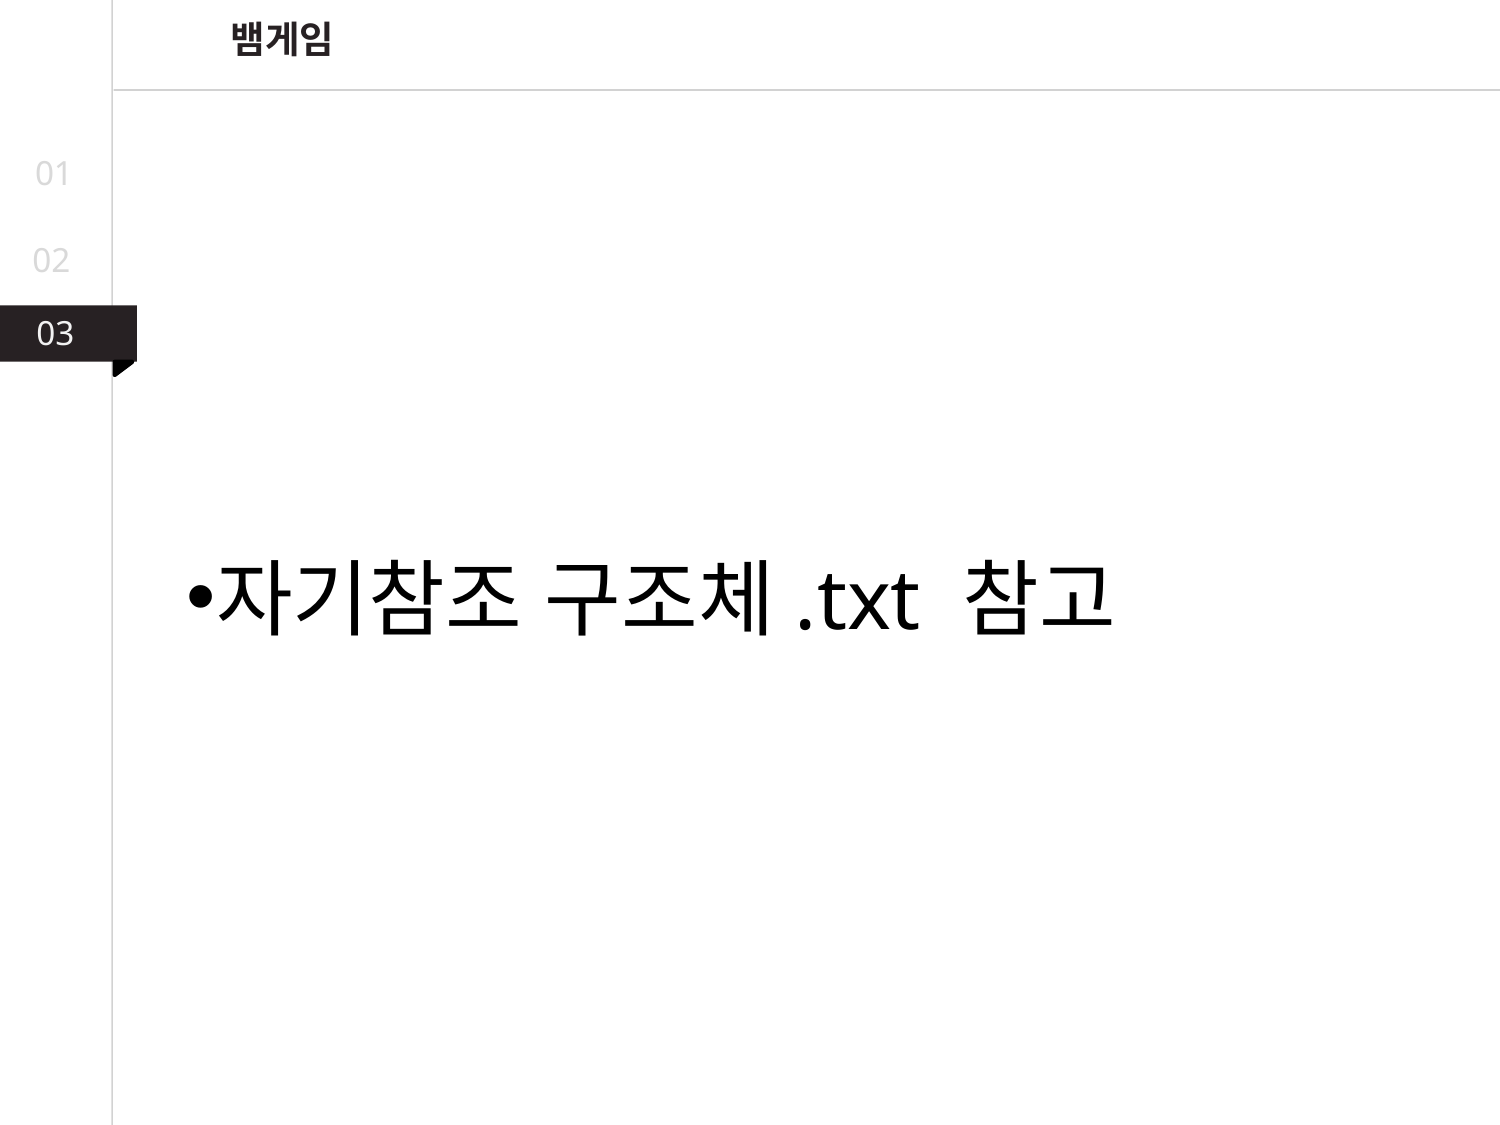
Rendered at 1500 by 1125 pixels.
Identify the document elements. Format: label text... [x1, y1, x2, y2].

text_box [117, 303, 139, 364]
text_box 02 [17, 231, 92, 287]
text_box 뱀게임 [121, 8, 443, 69]
text_box 01 [20, 144, 107, 200]
text_box 03 [21, 304, 107, 360]
text_box 02 [17, 364, 92, 369]
text_box [0, 303, 107, 364]
text_box 자기참조 구조체.txt 참고 [172, 538, 1450, 654]
text_box [117, 359, 135, 376]
